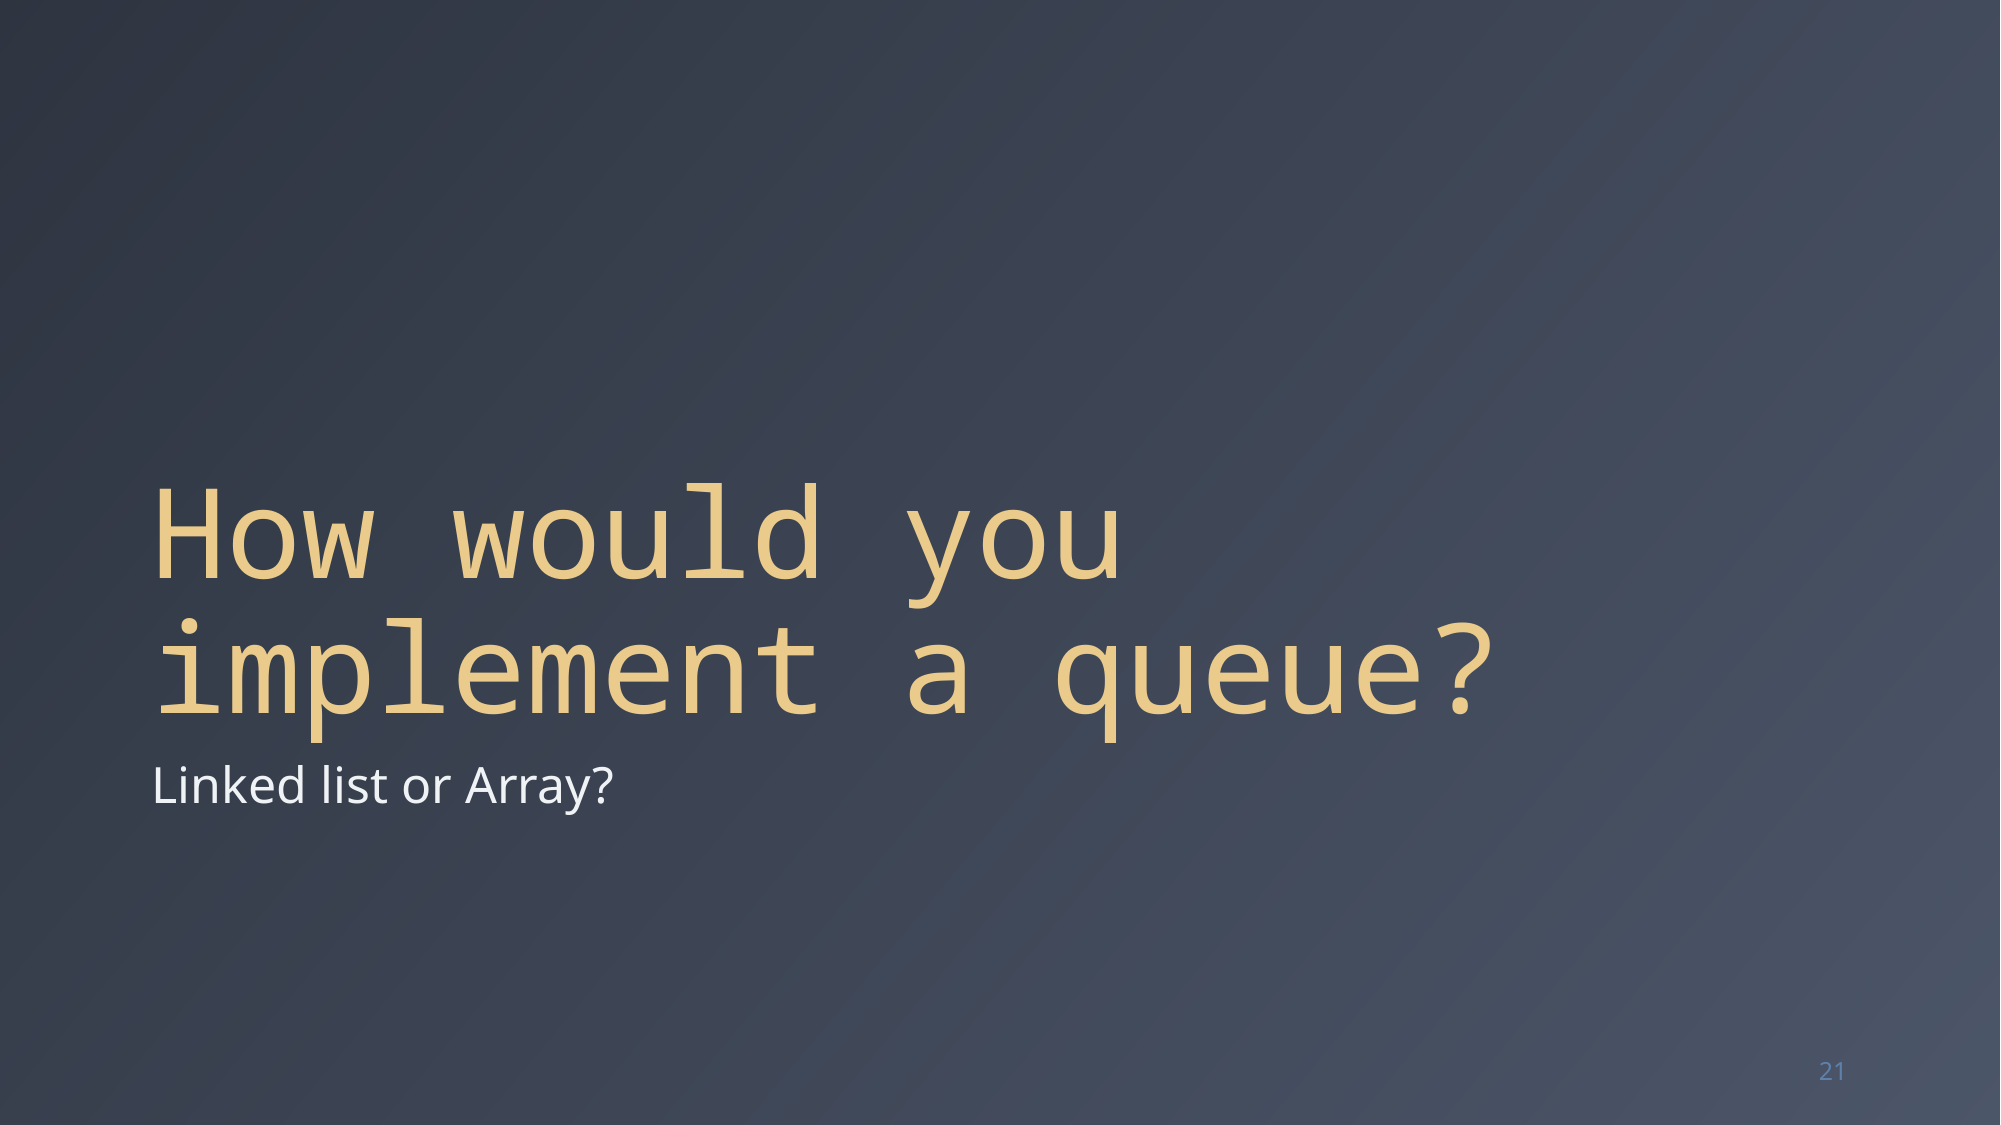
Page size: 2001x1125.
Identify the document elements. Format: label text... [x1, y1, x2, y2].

slide_number 21 [1738, 1042, 1863, 1103]
title How would you implement a queue? [136, 280, 1862, 749]
list Linked list or Array? [136, 752, 1862, 999]
